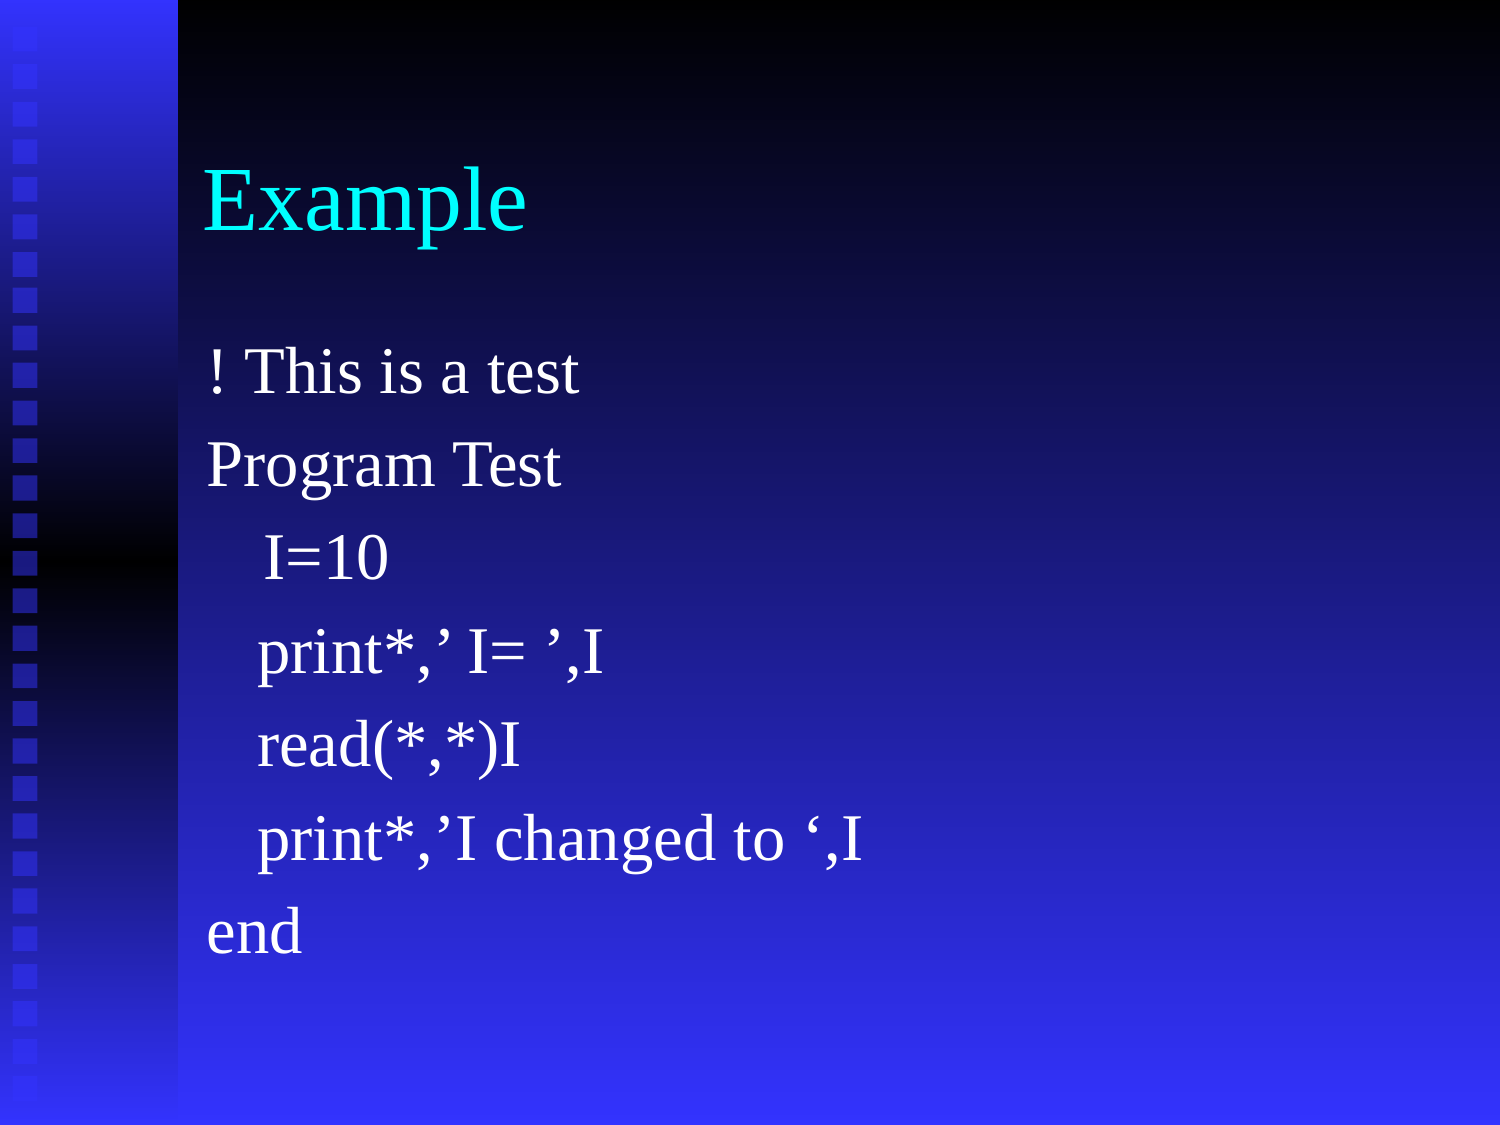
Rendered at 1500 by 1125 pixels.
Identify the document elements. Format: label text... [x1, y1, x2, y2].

title Example [187, 99, 1463, 288]
list ! This is a test Program Test I=10 print*,’ I= ’,I read(*,*)I print*,’I changed to ‘,I end [191, 319, 1467, 995]
